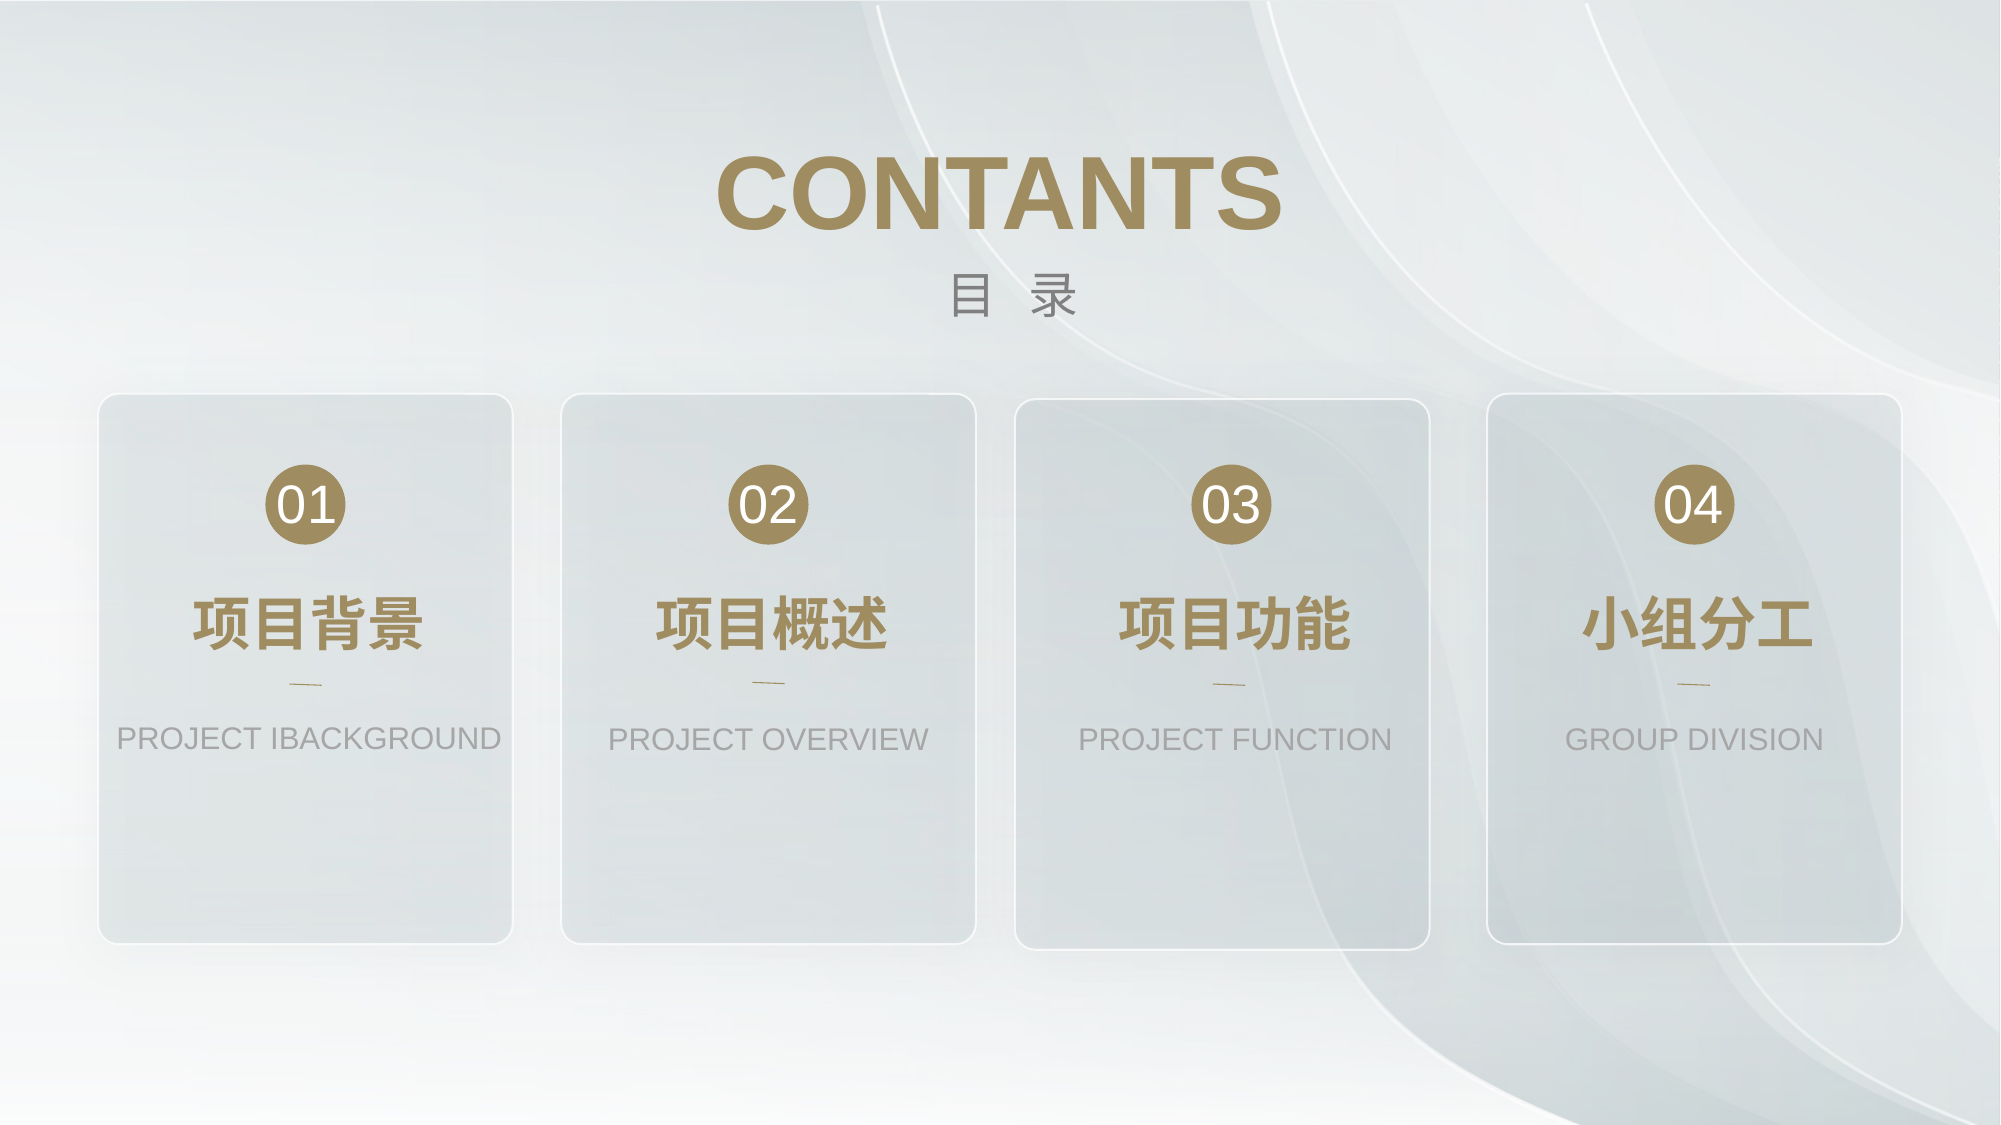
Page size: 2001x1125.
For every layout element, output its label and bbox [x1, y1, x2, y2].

picture [0, 0, 2000, 1125]
text_box [65, 393, 1939, 950]
